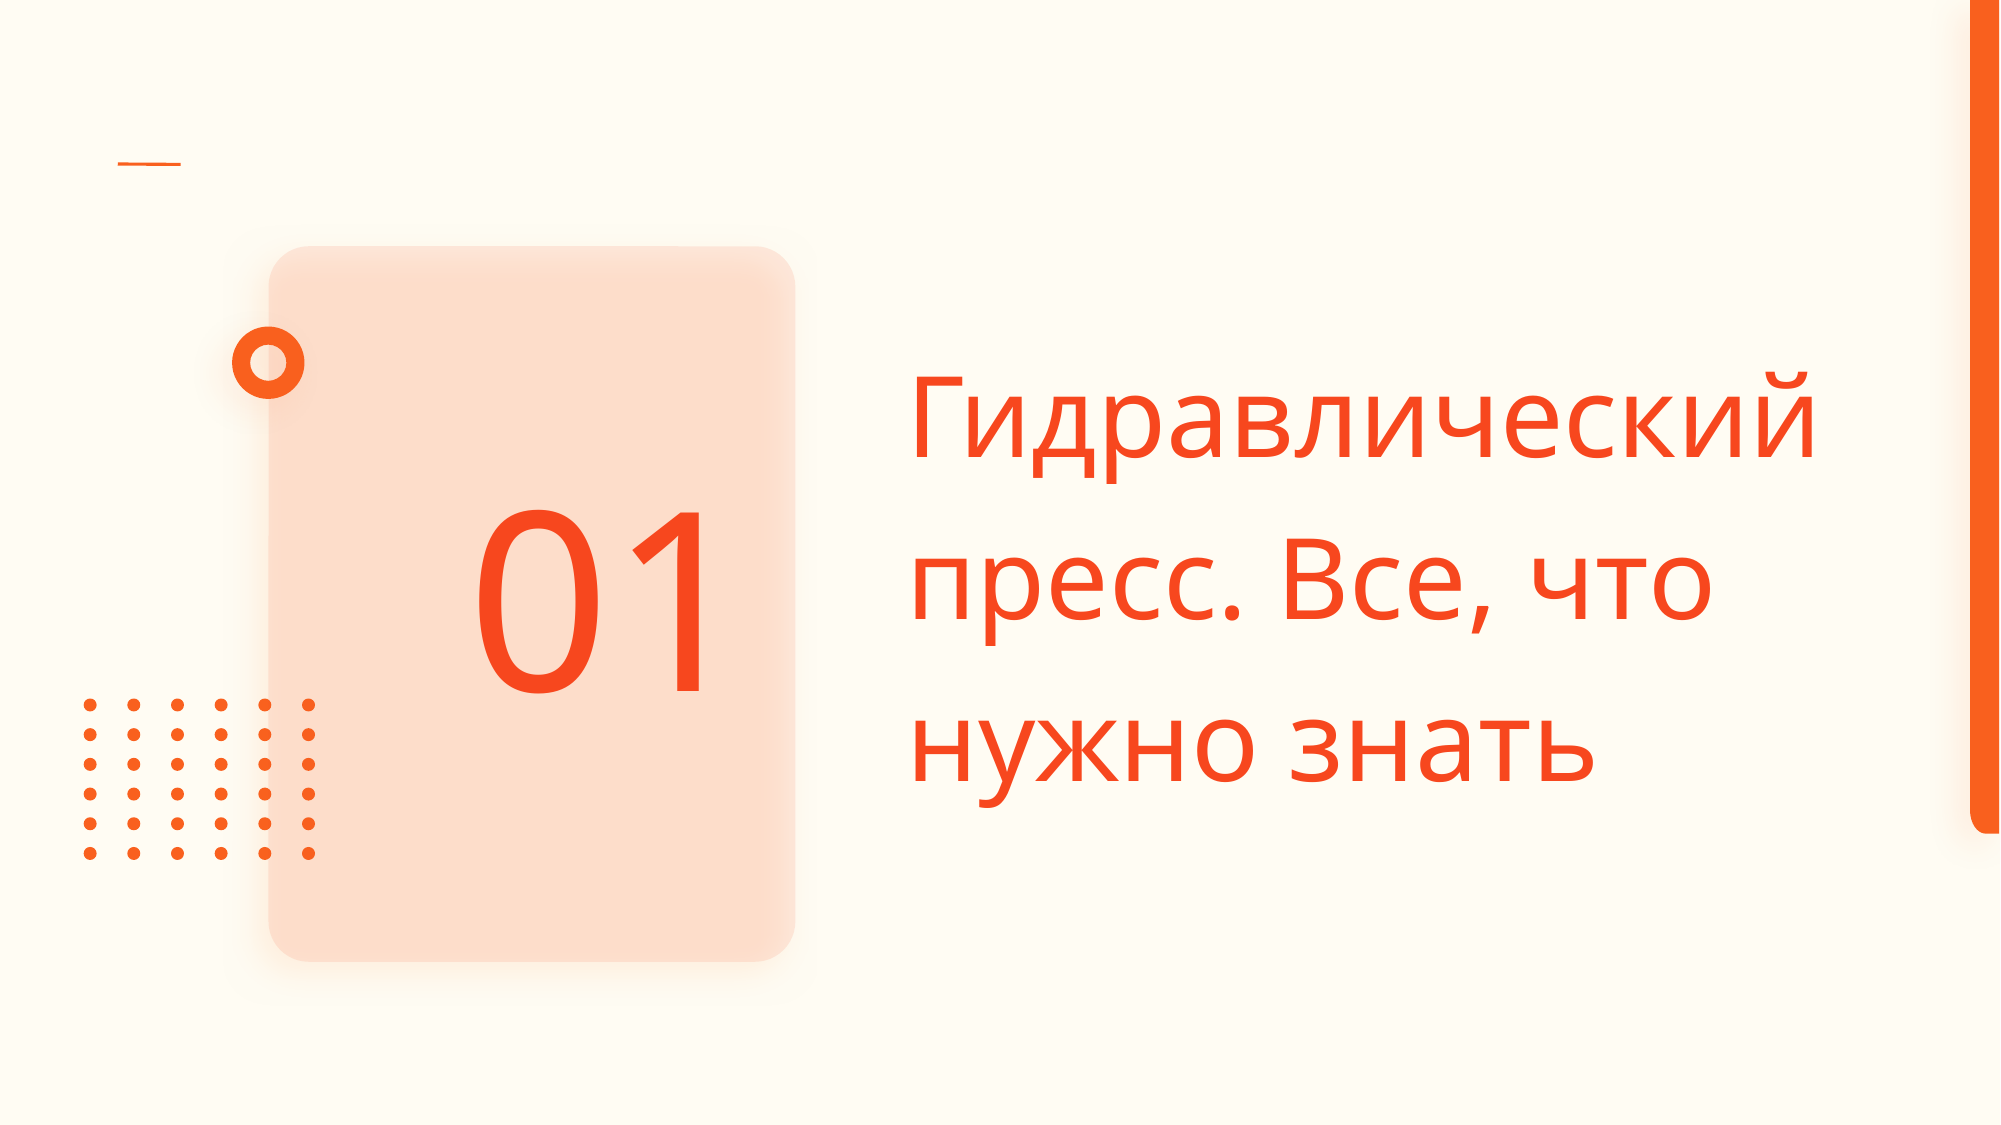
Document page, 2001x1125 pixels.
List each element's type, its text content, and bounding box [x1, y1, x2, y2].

title Гидравлический пресс. Все, что нужно знать [891, 165, 1940, 957]
list 01 [330, 434, 891, 753]
